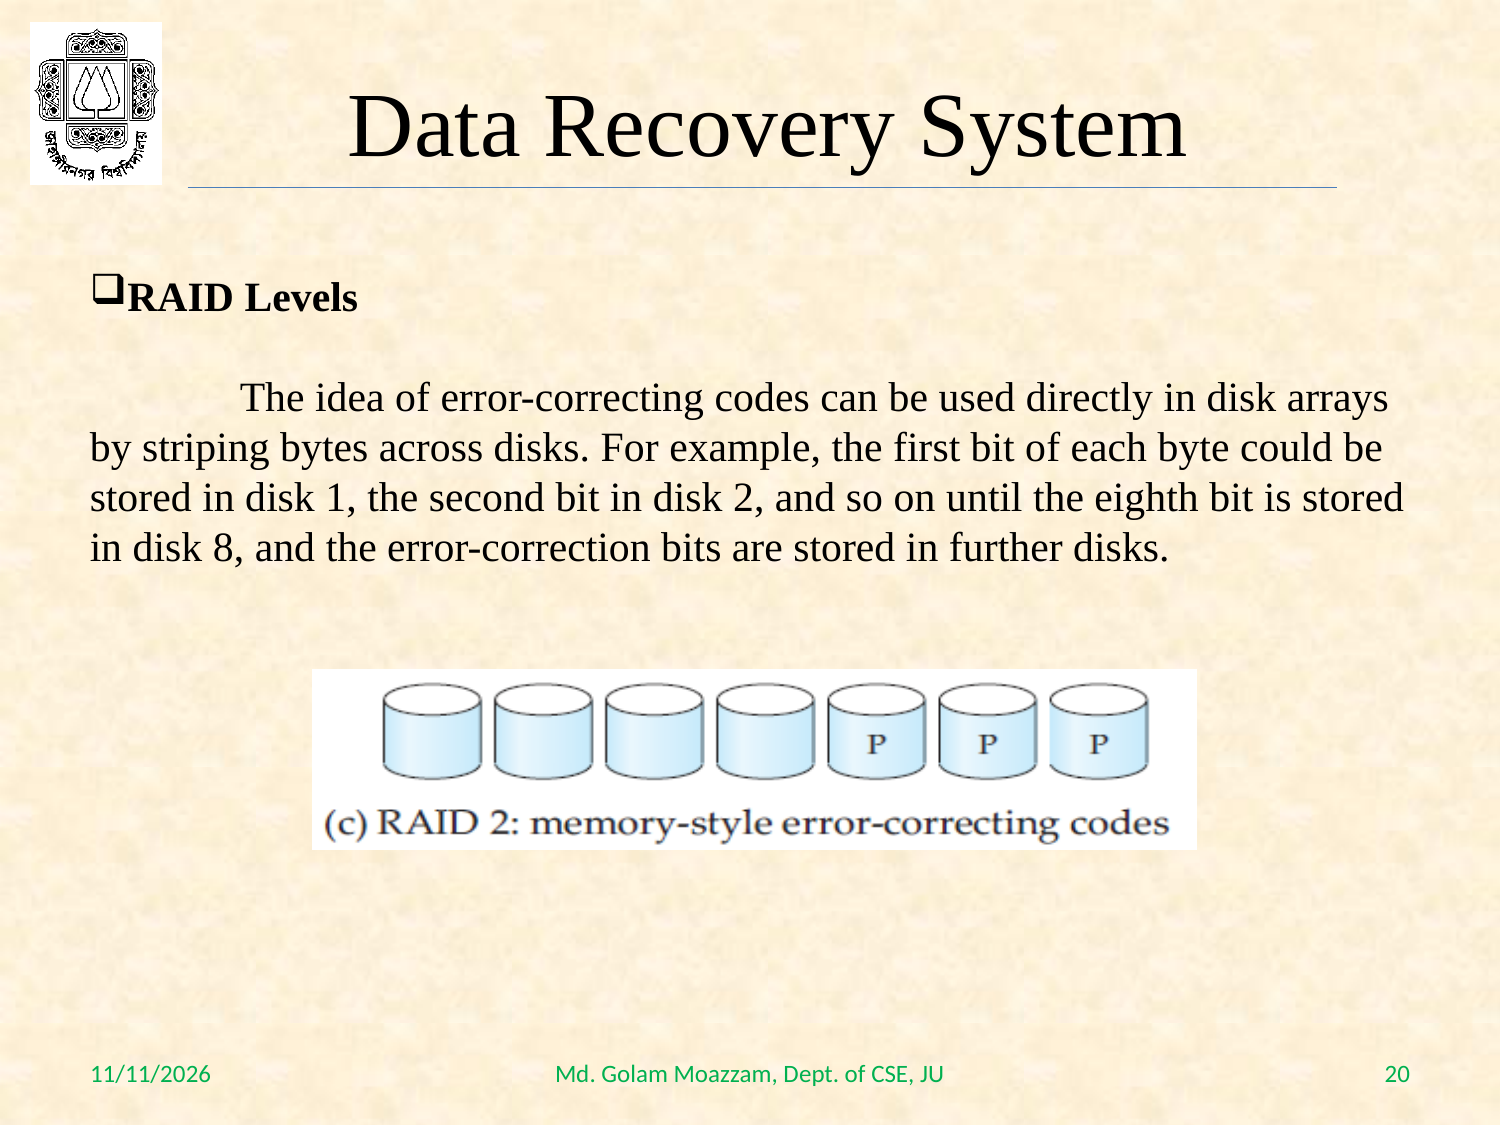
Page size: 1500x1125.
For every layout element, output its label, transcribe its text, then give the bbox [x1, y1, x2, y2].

text_box Data Recovery System [199, 57, 1338, 187]
footer Md. Golam Moazzam, Dept. of CSE, JU [512, 1042, 988, 1103]
list RAID Levels The idea of error-correcting codes can be used directly in disk arrays by striping bytes across disks. For example, the first bit of each byte could be stored in disk 1, the second bit in disk 2, and so on until the eighth bit is stored in disk 8, and the error-correction bits are stored in further disks. [75, 262, 1425, 950]
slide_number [75, 1042, 425, 1103]
slide_number 20 [1074, 1042, 1425, 1103]
picture [0, 0, 1500, 1125]
